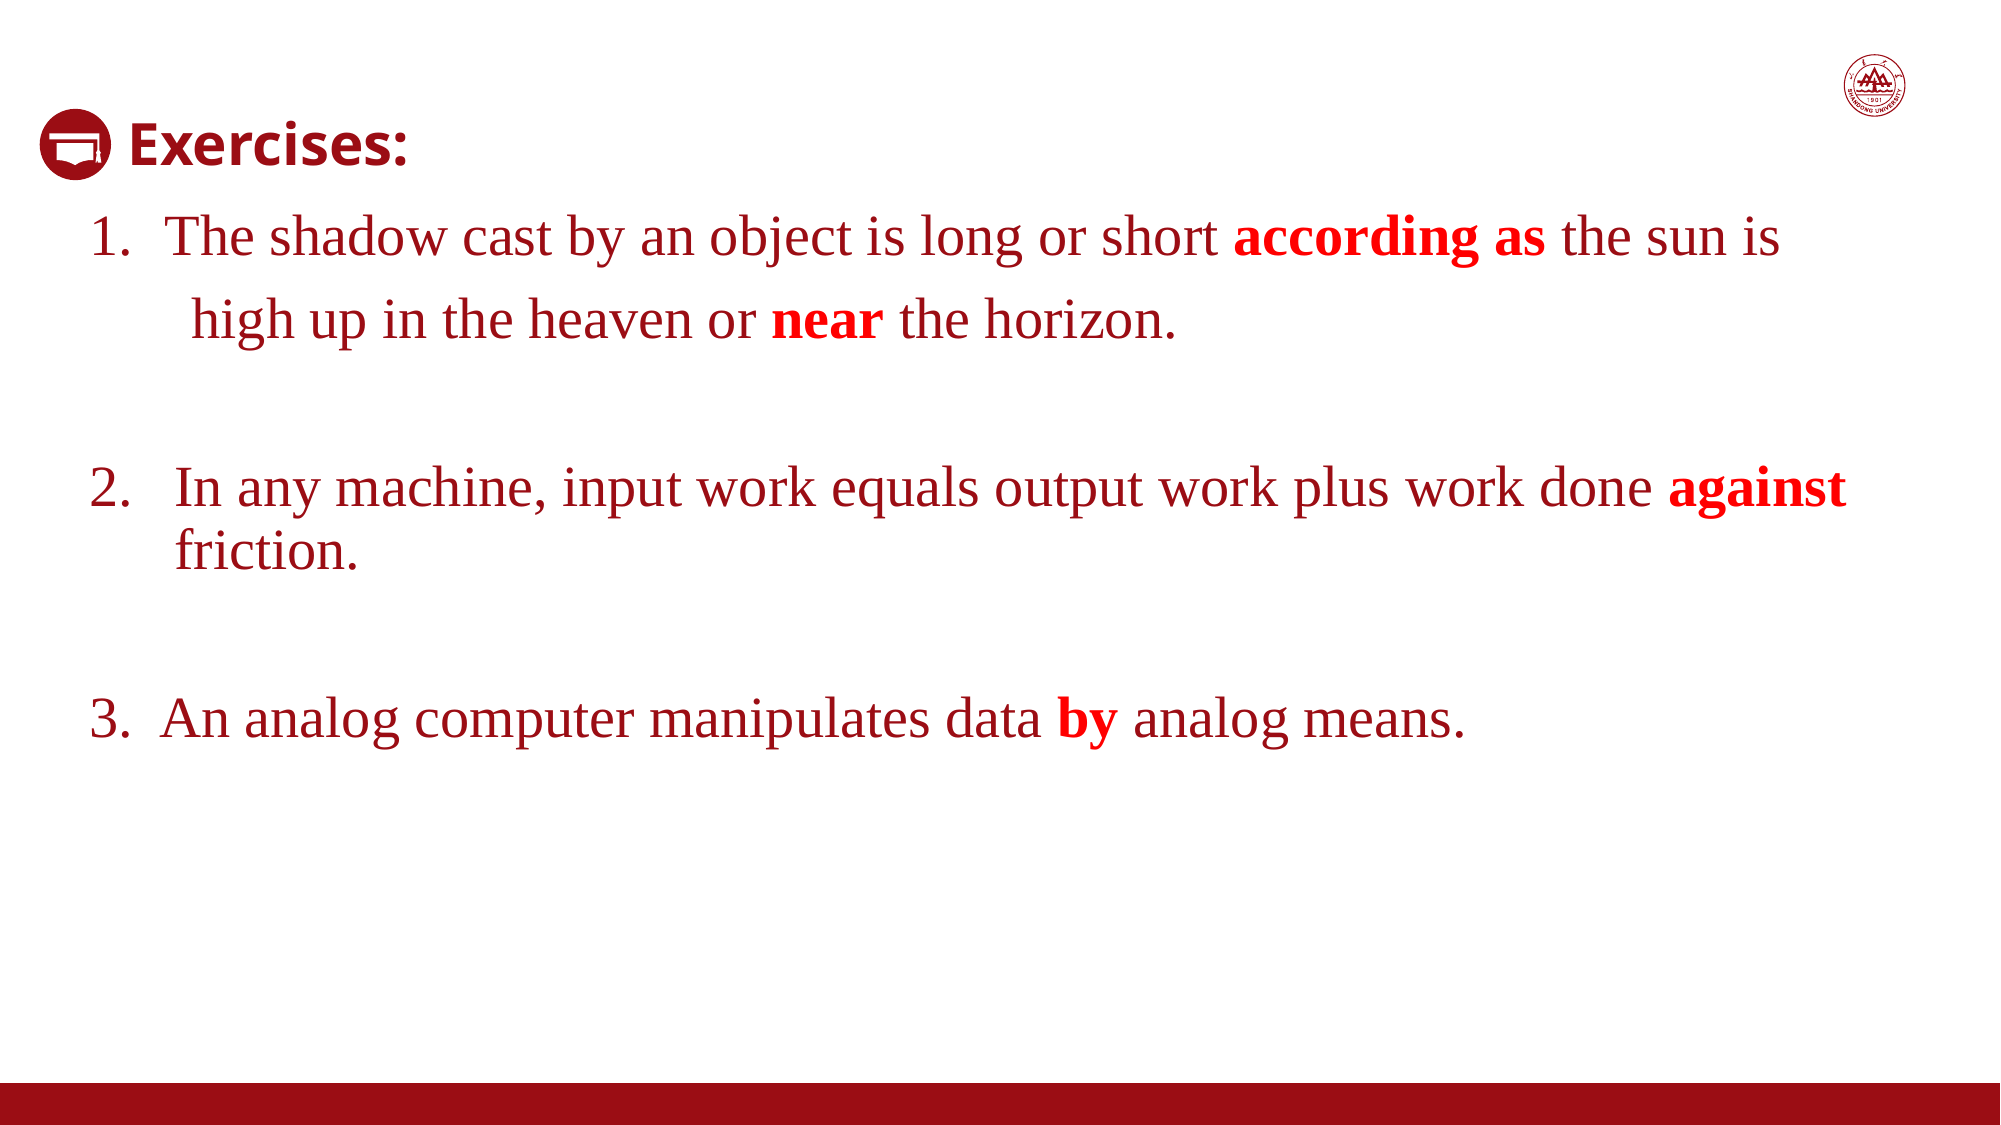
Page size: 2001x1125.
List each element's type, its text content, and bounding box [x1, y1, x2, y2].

list The shadow cast by an object is long or short according as the sun is high up in the heaven or near the horizon. In any machine, input work equals output work plus work done against friction. 3. An analog computer manipulates data by analog means. [75, 197, 1913, 1008]
list Exercises: [113, 107, 1534, 181]
